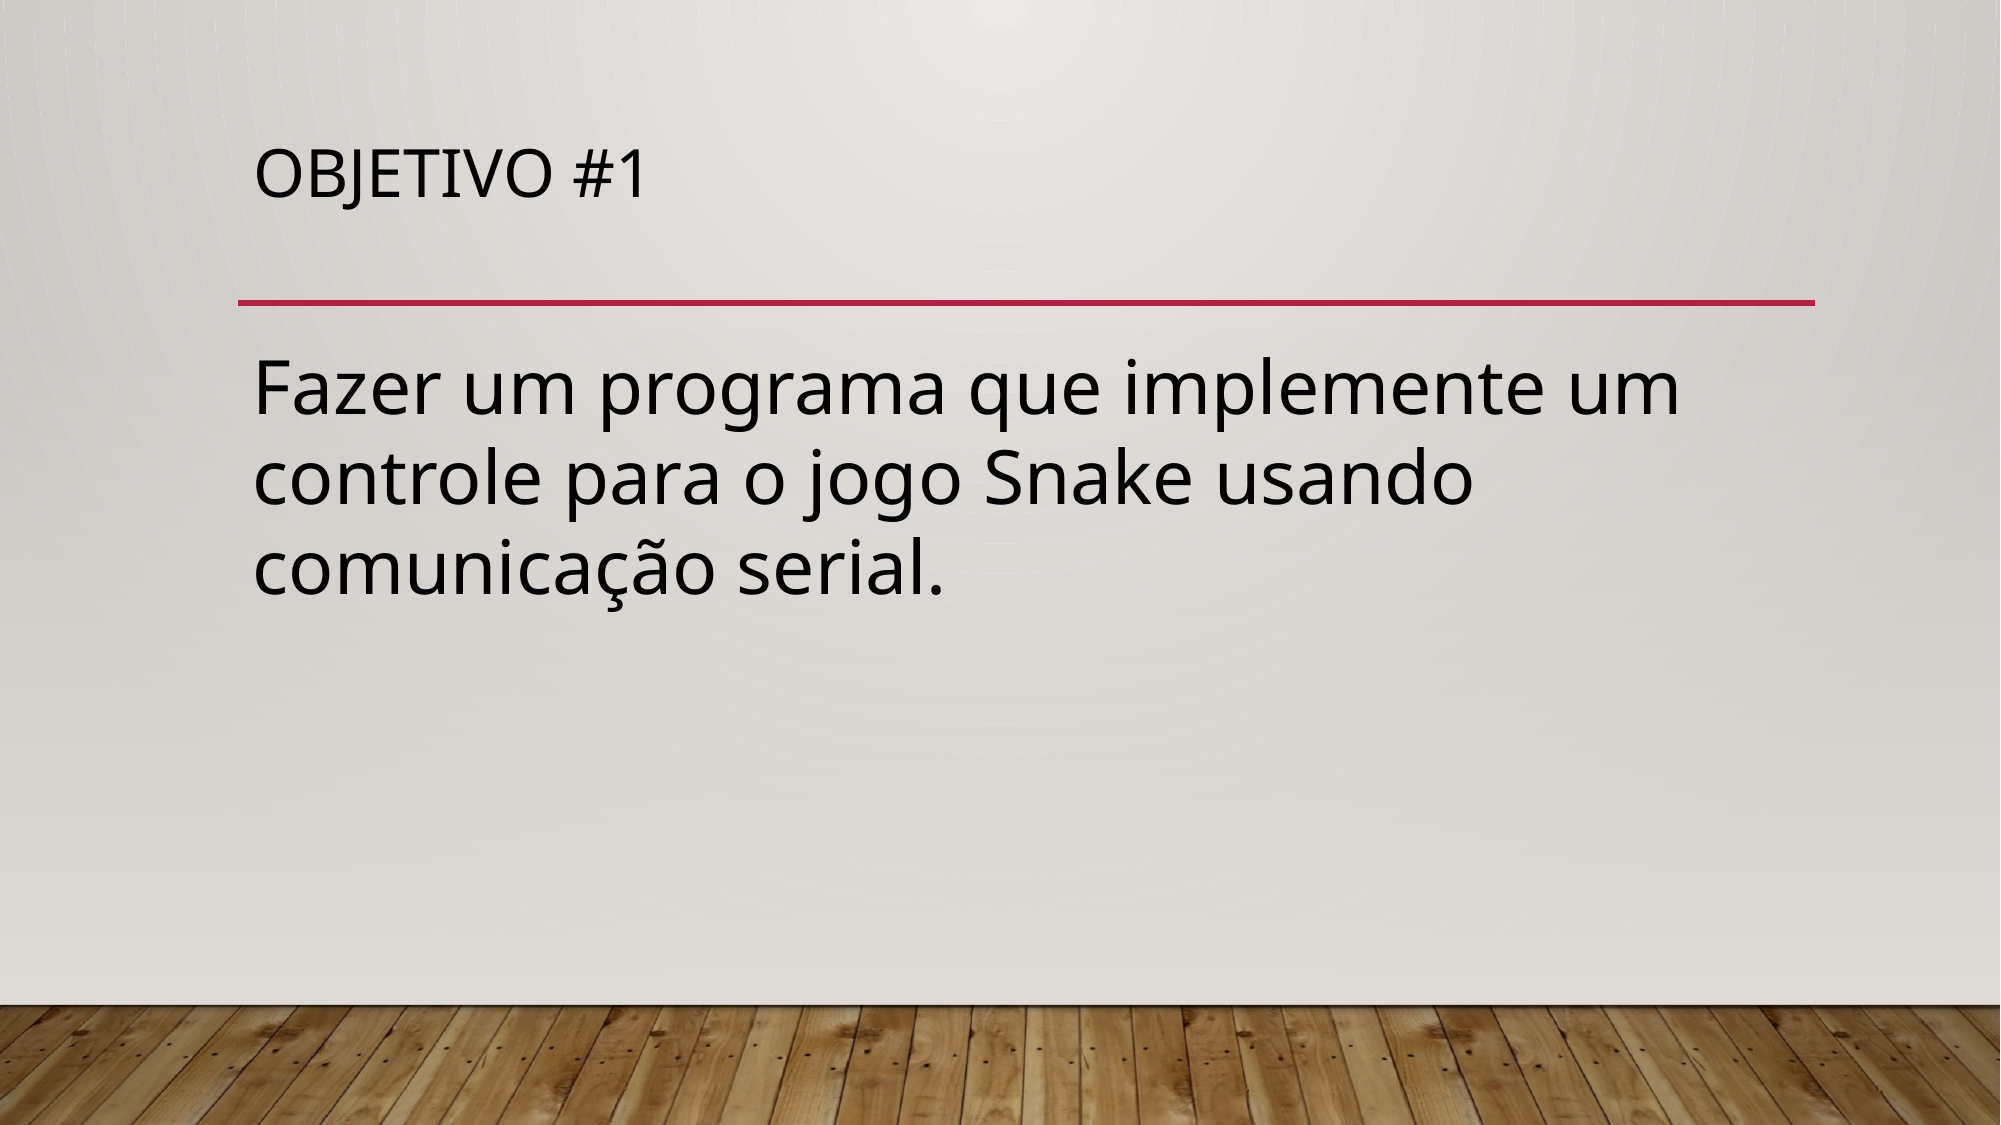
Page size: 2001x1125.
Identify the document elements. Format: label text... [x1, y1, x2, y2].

text_box Fazer um programa que implemente um controle para o jogo Snake usando comunicação serial. [238, 332, 1746, 708]
picture [0, 1005, 2000, 1125]
title OBJETIVO #1 [238, 131, 1814, 305]
